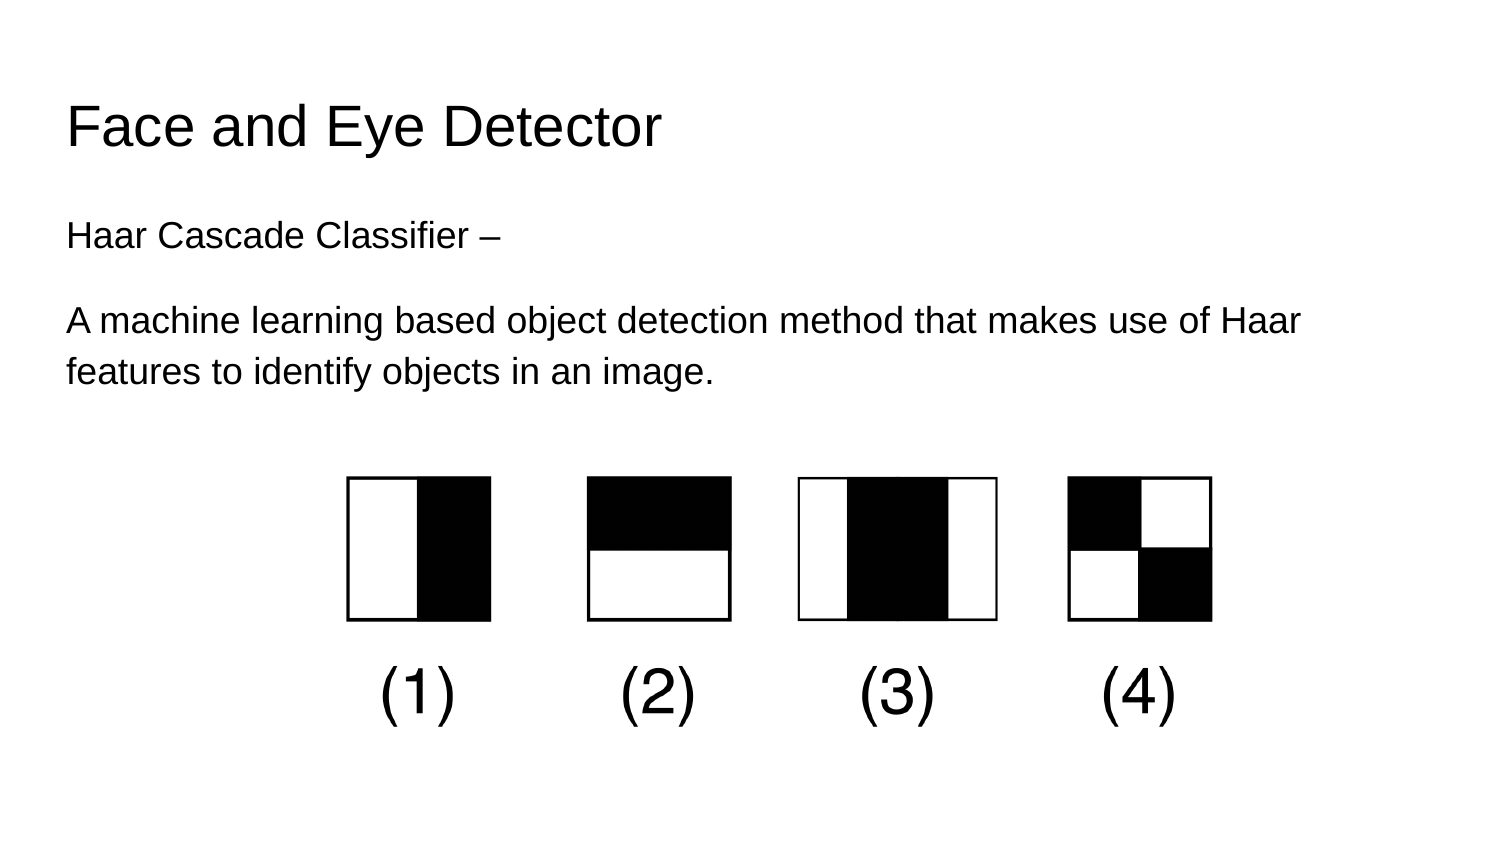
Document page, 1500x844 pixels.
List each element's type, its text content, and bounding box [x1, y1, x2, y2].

title Face and Eye Detector [51, 72, 1449, 167]
picture [323, 452, 1236, 750]
list Haar Cascade Classifier – A machine learning based object detection method that makes use of Haar features to identify objects in an image. [51, 189, 1449, 750]
